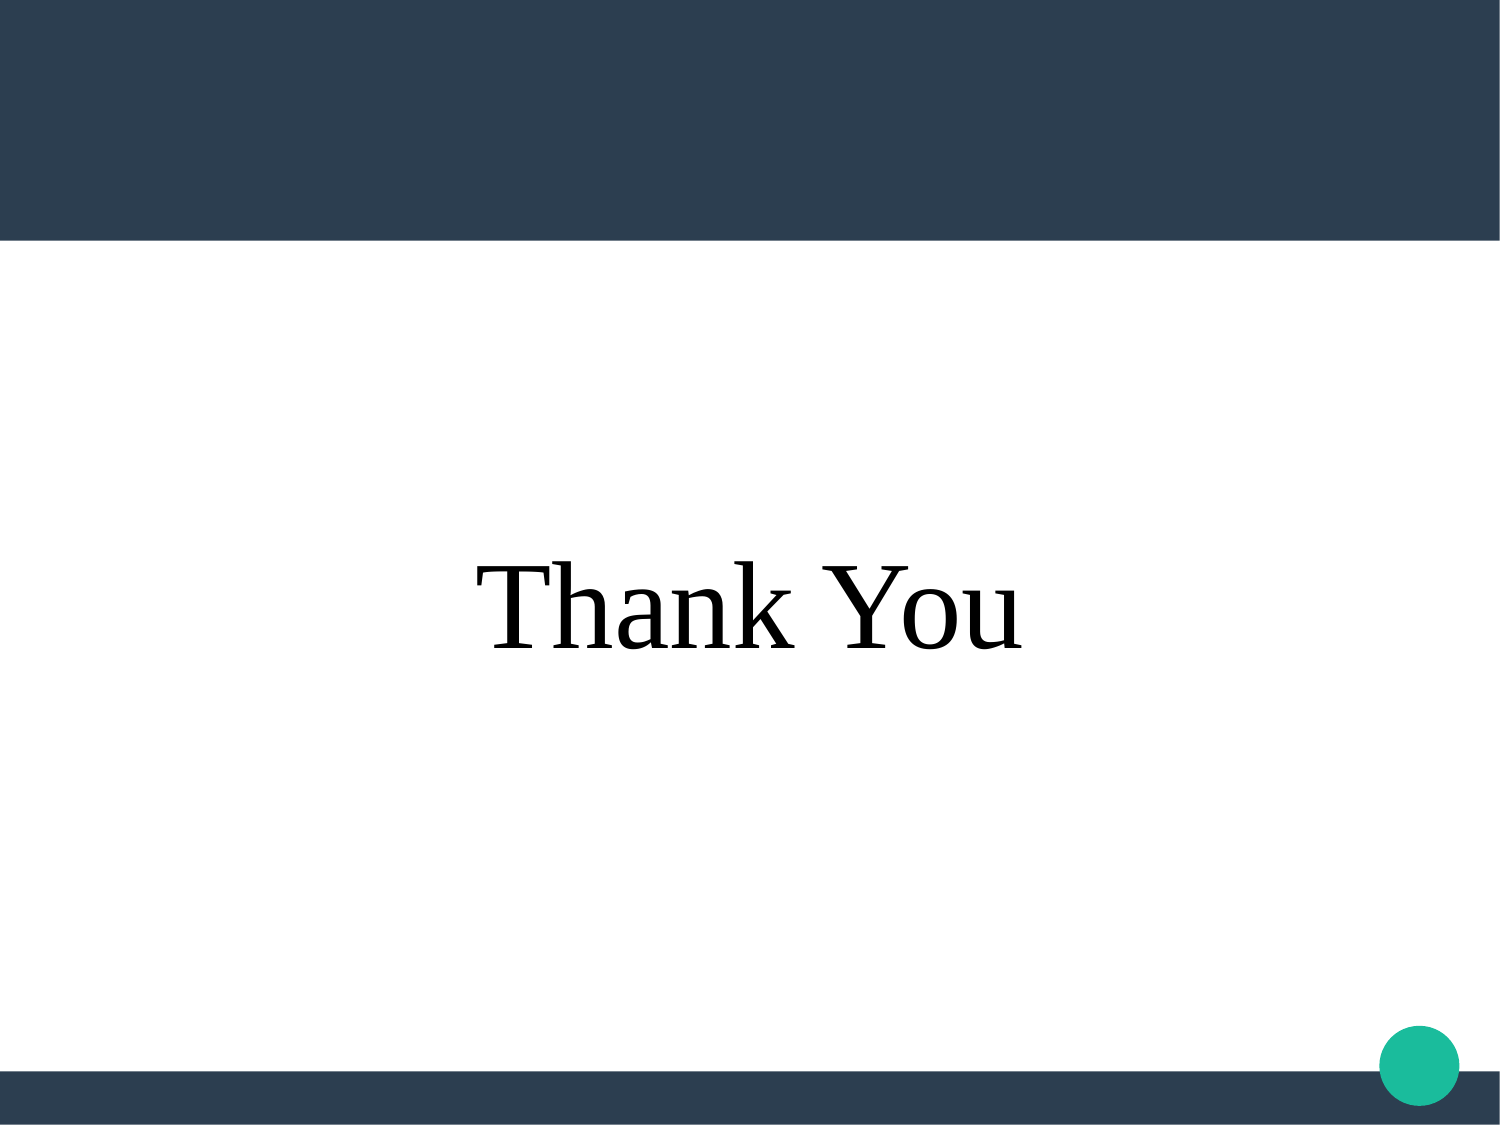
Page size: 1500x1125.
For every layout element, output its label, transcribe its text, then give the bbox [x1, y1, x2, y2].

text_box Thank You [53, 322, 1447, 875]
